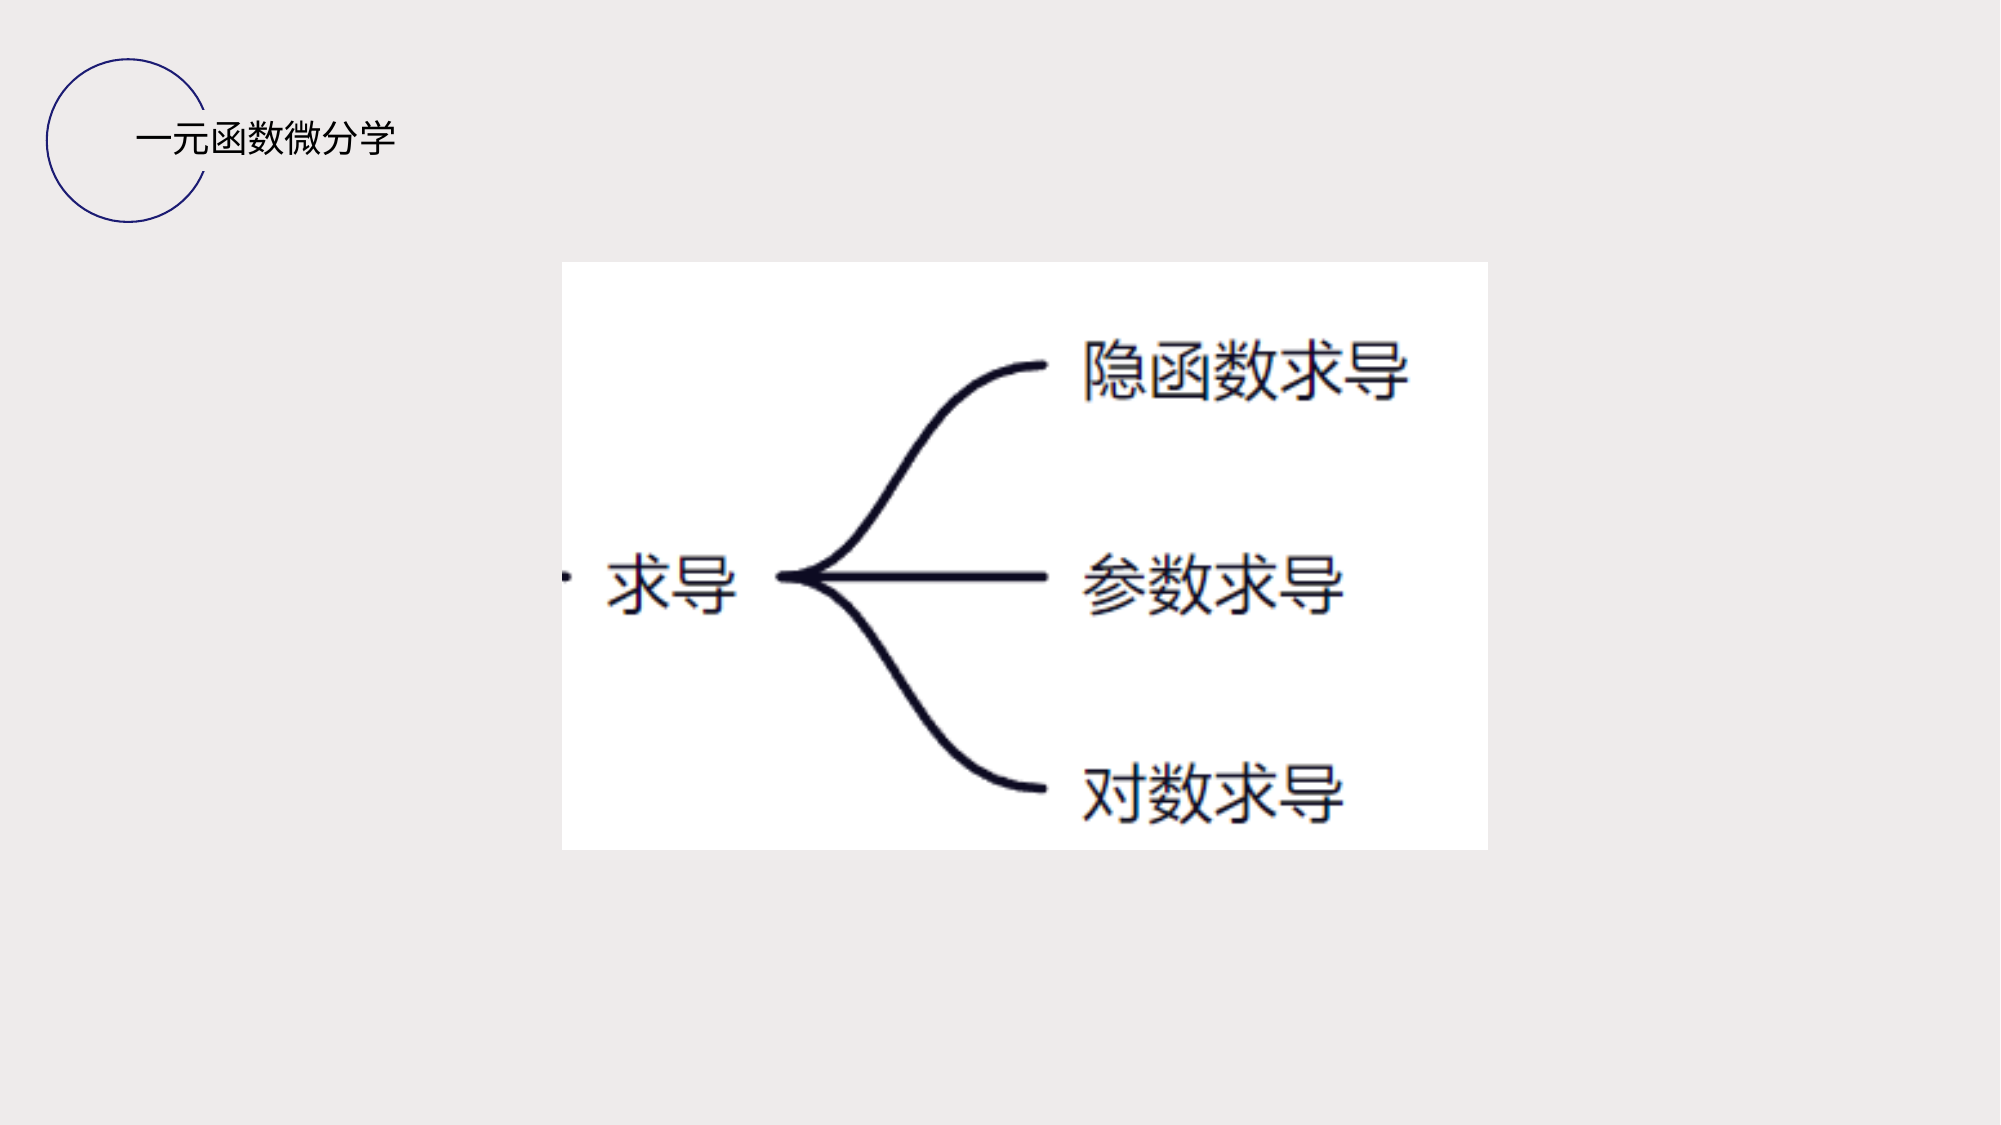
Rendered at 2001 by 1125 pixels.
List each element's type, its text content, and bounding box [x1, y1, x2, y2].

picture [562, 262, 1488, 851]
text_box 一元函数微分学 [133, 112, 413, 160]
